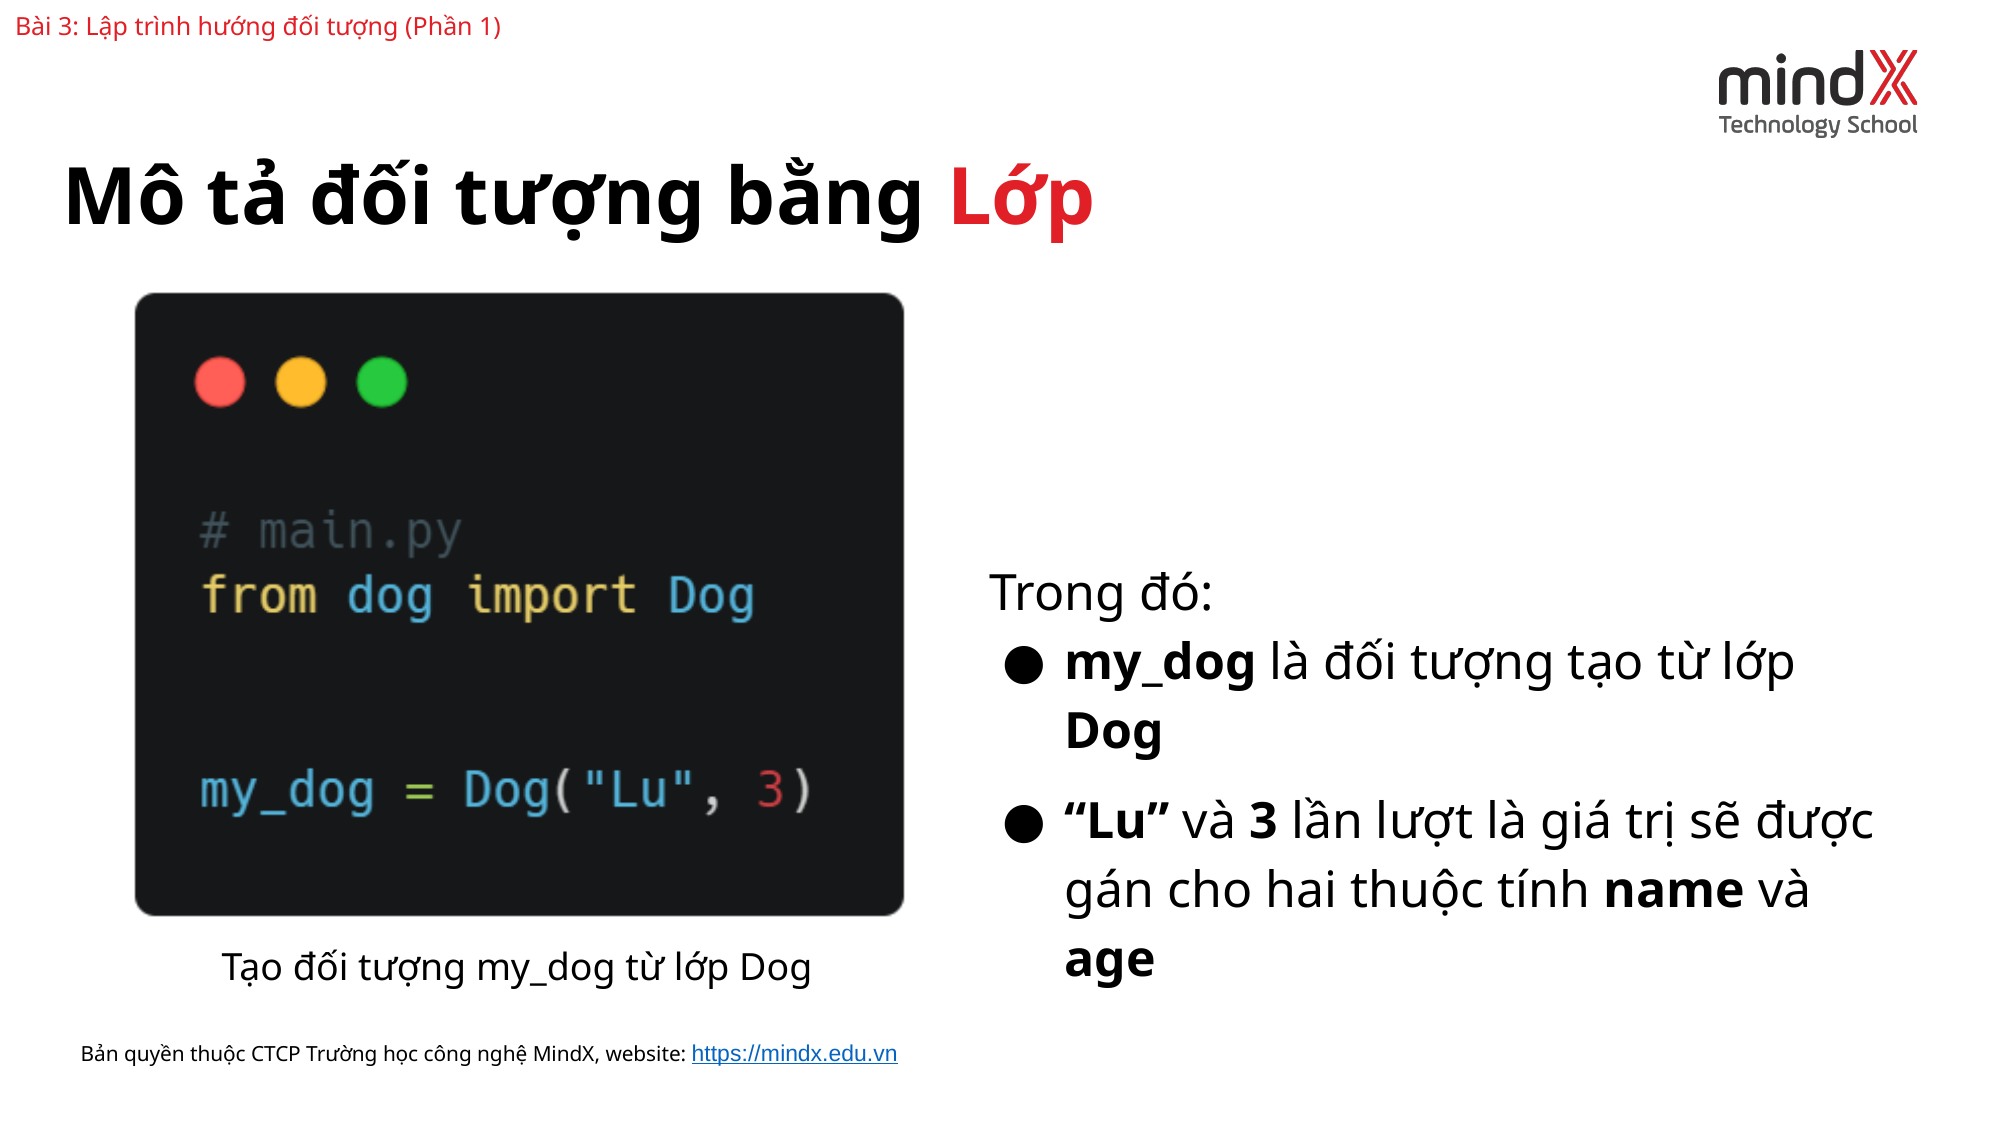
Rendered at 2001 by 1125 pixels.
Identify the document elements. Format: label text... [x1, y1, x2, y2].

text_box Trong đó: my_dog là đối tượng tạo từ lớp Dog “Lu” và 3 lần lượt là giá trị sẽ được gán cho hai thuộc tính name và age [974, 536, 1897, 1001]
text_box Bản quyền thuộc CTCP Trường học công nghệ MindX, website: https://mindx.edu.vn [65, 1026, 1100, 1092]
text_box Mô tả đối tượng bằng Lớp [47, 138, 1475, 249]
picture [103, 279, 932, 936]
text_box Bài 3: Lập trình hướng đối tượng (Phần 1) [0, 0, 540, 54]
text_box Tạo đối tượng my_dog từ lớp Dog [141, 944, 893, 1003]
picture [1719, 50, 1918, 138]
